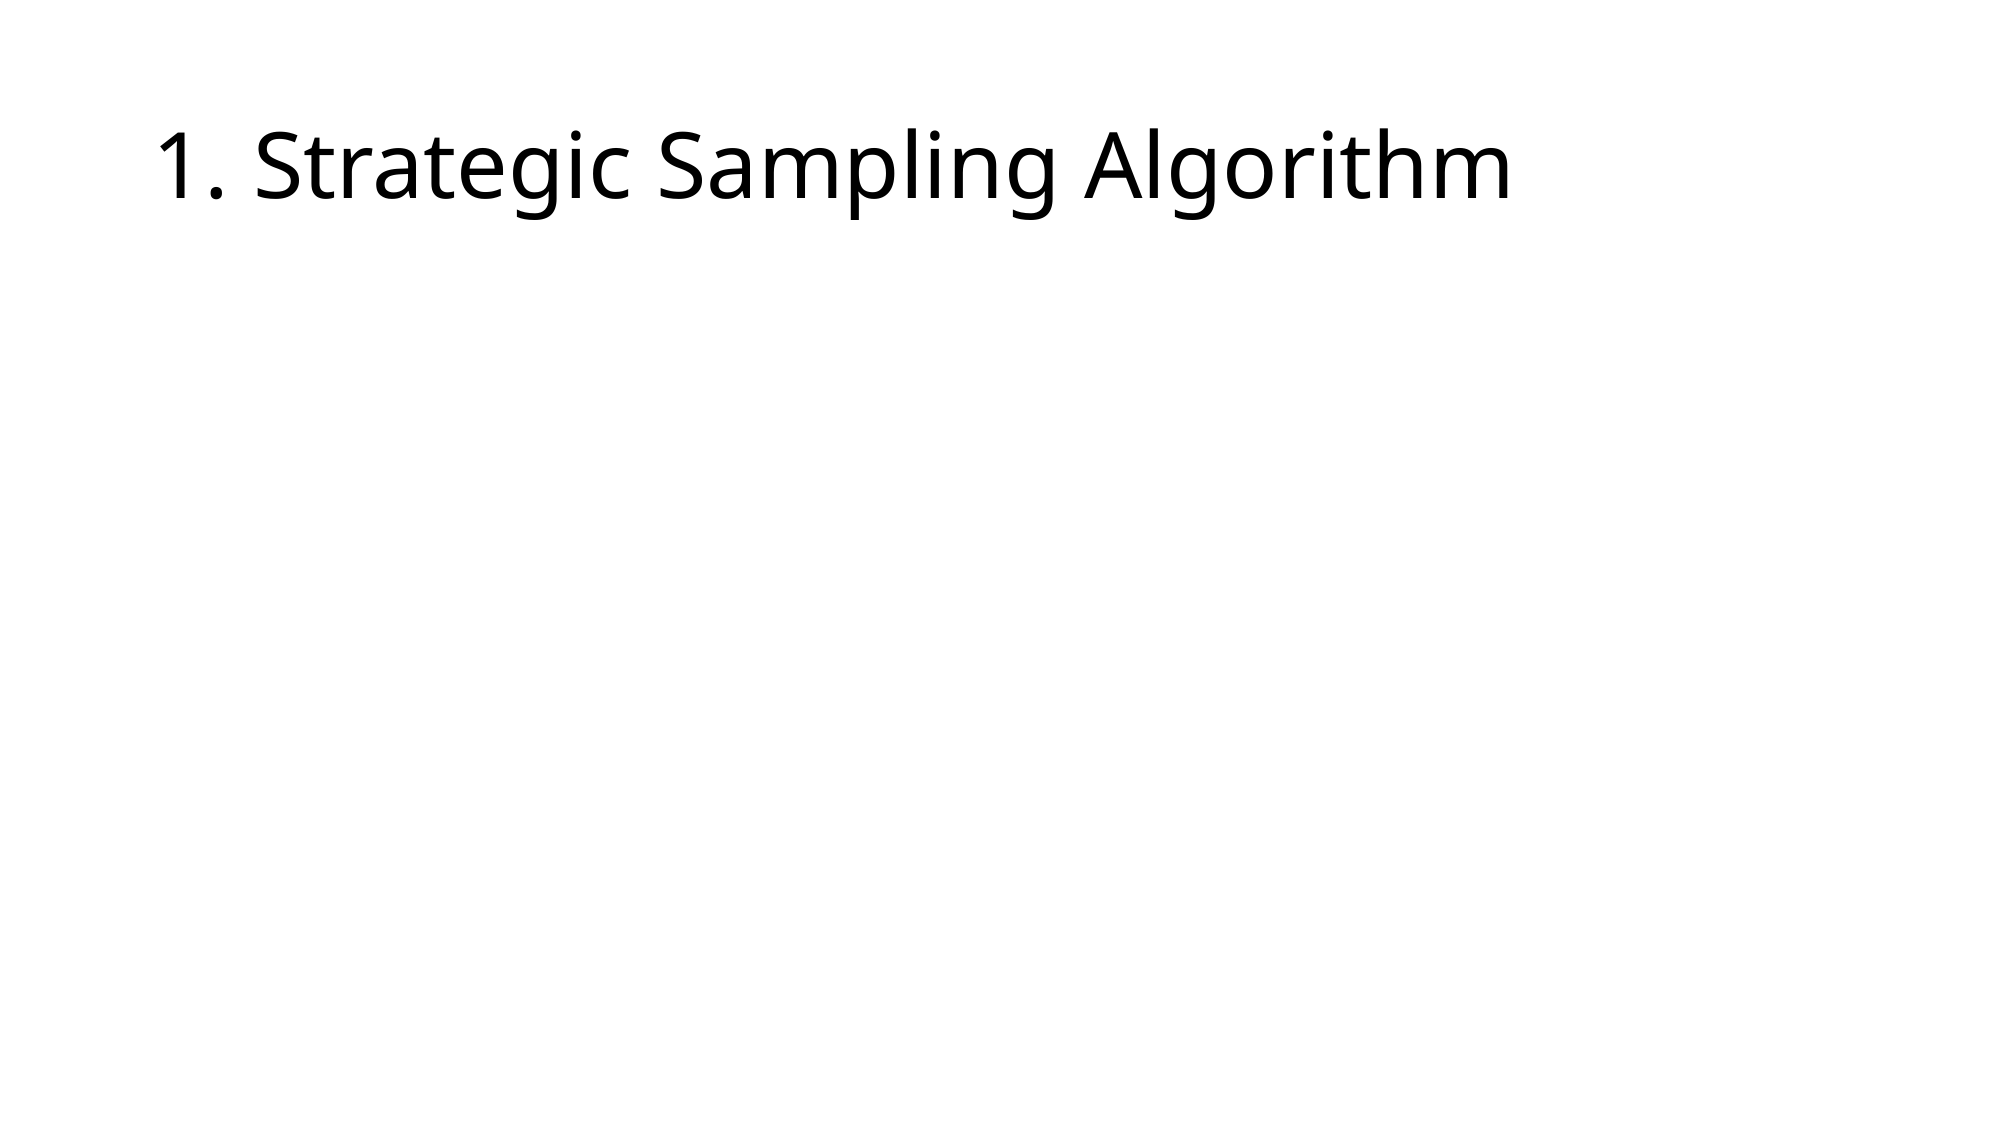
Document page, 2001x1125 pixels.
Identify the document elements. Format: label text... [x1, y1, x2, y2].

title 1. Strategic Sampling Algorithm [137, 59, 1863, 278]
